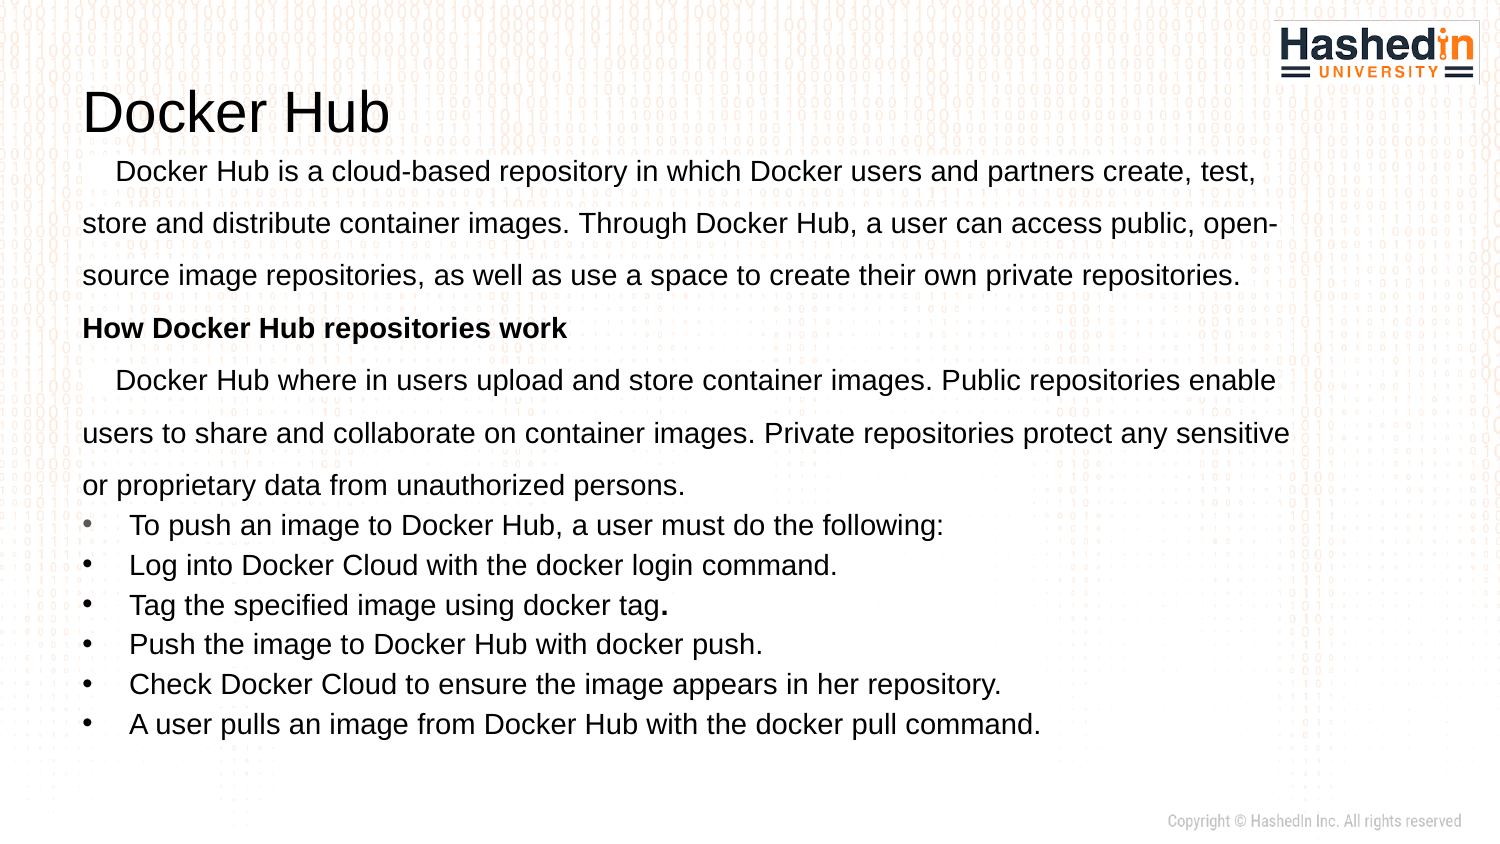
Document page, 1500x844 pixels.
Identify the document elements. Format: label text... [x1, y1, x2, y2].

title Docker Hub [67, 58, 1466, 153]
picture [0, 0, 1500, 844]
text_box Docker Hub is a cloud-based repository in which Docker users and partners create, test, store and distribute container images. Through Docker Hub, a user can access public, open-source image repositories, as well as use a space to create their own private repositories. How Docker Hub repositories work Docker Hub where in users upload and store container images. Public repositories enable users to share and collaborate on container images. Private repositories protect any sensitive or proprietary data from unauthorized persons. To push an image to Docker Hub, a user must do the following: Log into Docker Cloud with the docker login command. Tag the specified image using docker tag. Push the image to Docker Hub with docker push. Check Docker Cloud to ensure the image appears in her repository. A user pulls an image from Docker Hub with the docker pull command. [67, 119, 1310, 575]
